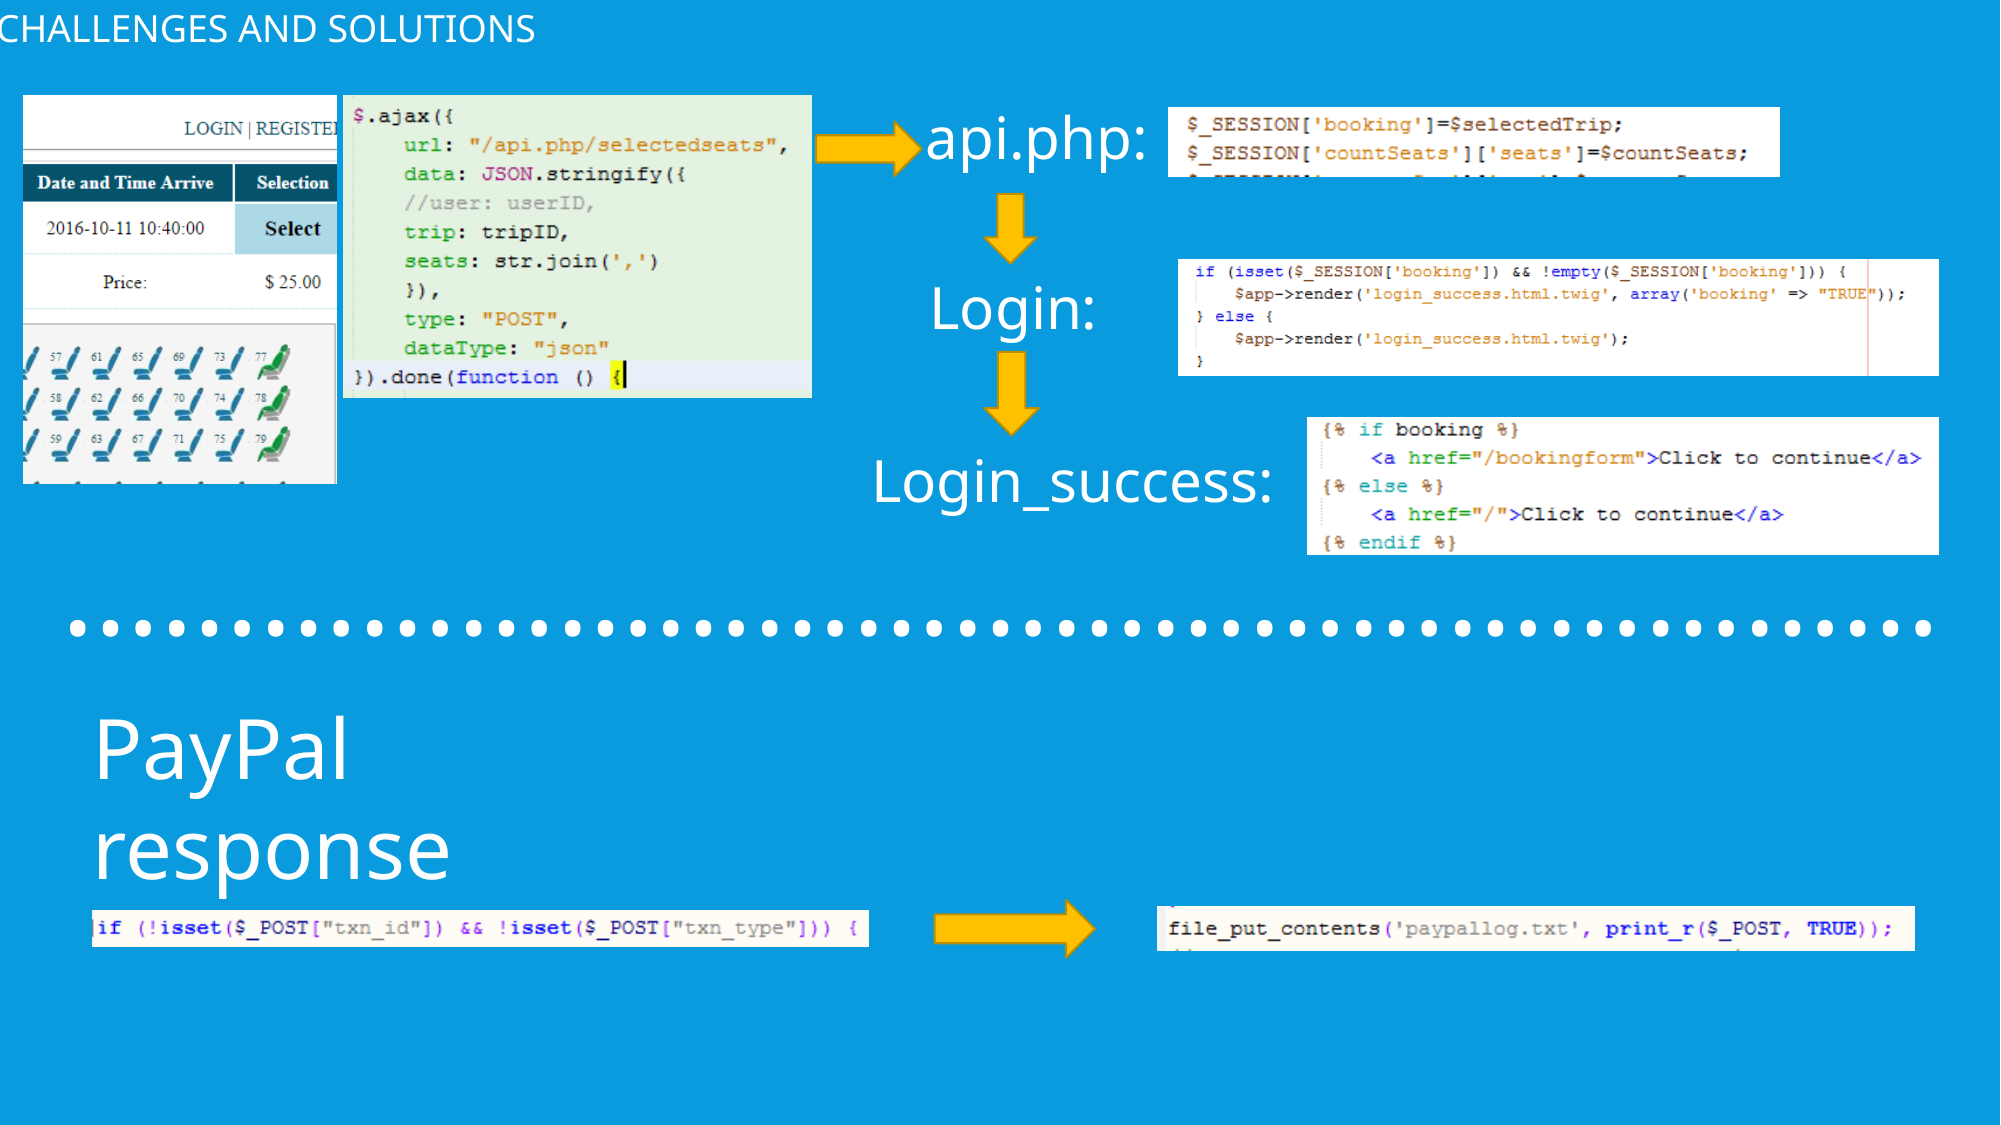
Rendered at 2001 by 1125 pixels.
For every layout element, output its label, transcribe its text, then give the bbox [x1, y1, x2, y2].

picture [1308, 418, 1938, 554]
text_box ………………………………………………… [46, 503, 1977, 668]
picture [164, 176, 213, 188]
picture [80, 176, 109, 188]
picture [1179, 260, 1938, 375]
text_box [983, 350, 1040, 437]
picture [259, 176, 328, 188]
picture [24, 96, 336, 483]
picture [1169, 108, 1779, 176]
text_box [933, 899, 1096, 959]
picture [128, 181, 156, 188]
picture [39, 176, 75, 188]
text_box CHALLENGES AND SOLUTIONS [0, 0, 555, 58]
text_box [983, 192, 1038, 265]
text_box PayPal response [78, 688, 694, 904]
picture [344, 96, 811, 397]
text_box Login_success: [856, 436, 1289, 522]
text_box [818, 120, 923, 178]
picture [115, 176, 131, 188]
text_box Login: [914, 263, 1113, 349]
picture [93, 911, 868, 946]
text_box api.php: [910, 94, 1169, 180]
picture [1158, 907, 1914, 950]
